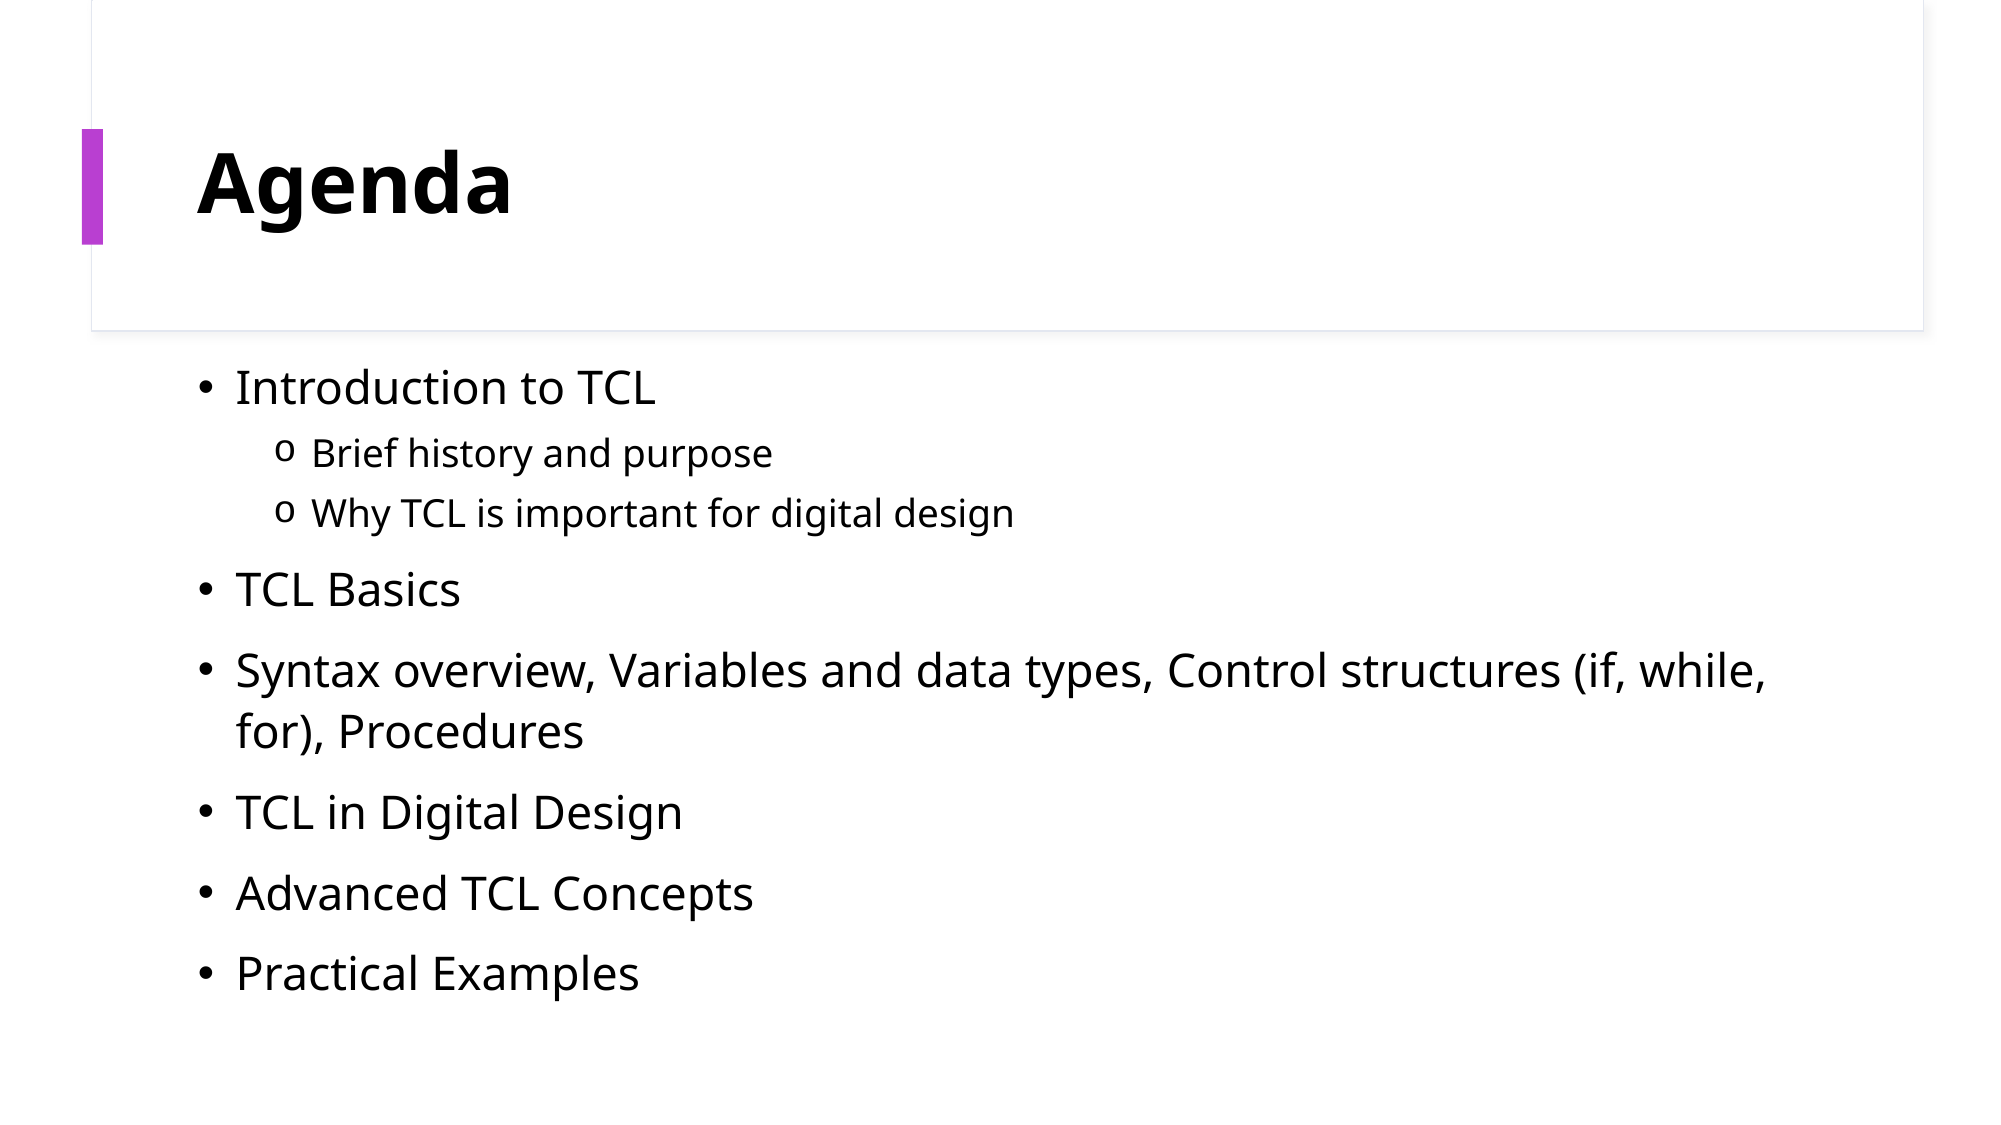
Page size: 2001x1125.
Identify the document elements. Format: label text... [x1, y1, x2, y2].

list Introduction to TCL Brief history and purpose Why TCL is important for digital design TCL Basics Syntax overview, Variables and data types, Control structures (if, while, for), Procedures TCL in Digital Design Advanced TCL Concepts Practical Examples [183, 345, 1851, 1013]
title Agenda [183, 90, 1851, 284]
